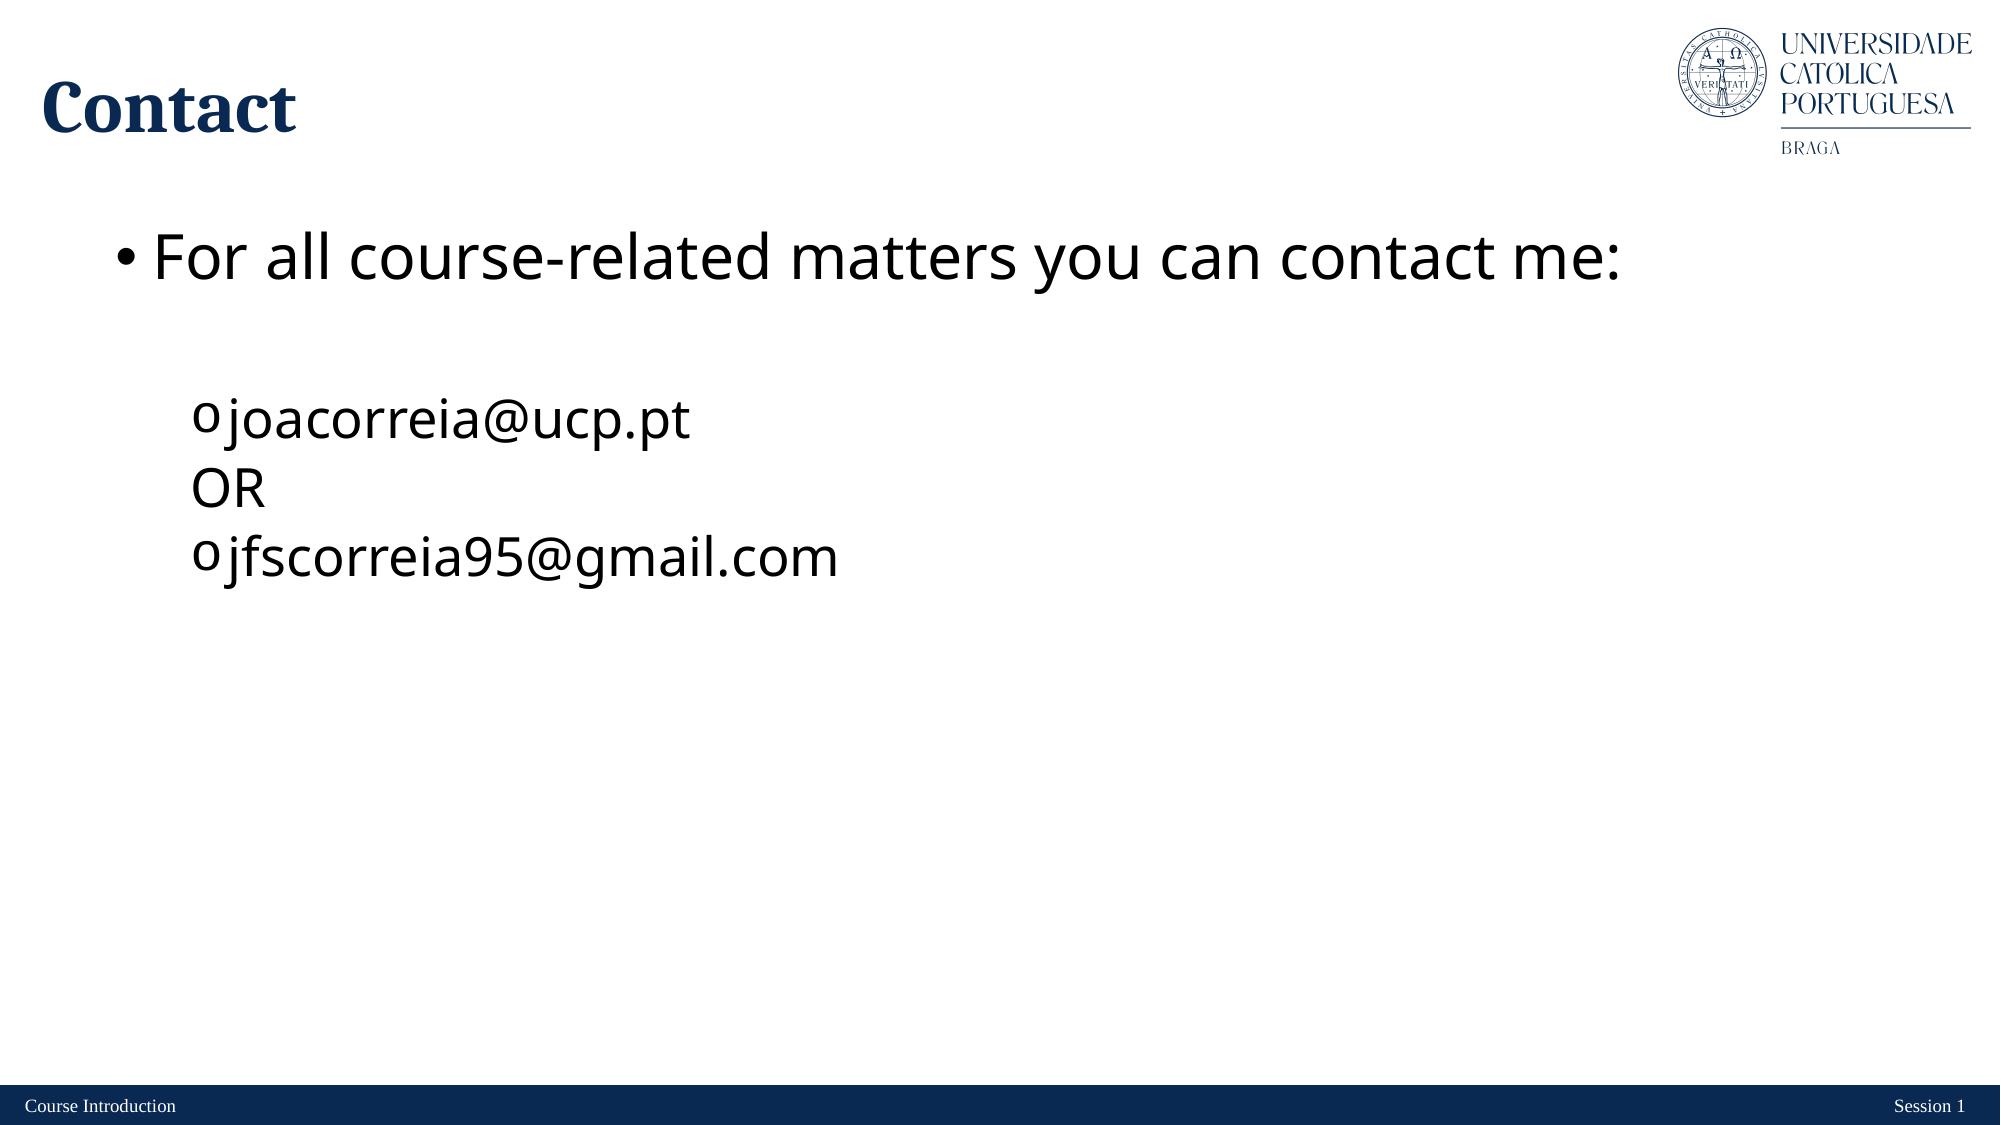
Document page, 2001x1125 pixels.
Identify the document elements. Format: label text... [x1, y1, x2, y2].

text_box [0, 1085, 2000, 1125]
text_box Session 1 [865, 1086, 1981, 1125]
title Contact [27, 0, 1753, 218]
text_box Course Introduction [9, 1086, 865, 1125]
text_box For all course-related matters you can contact me: joacorreia@ucp.pt OR jfscorreia95@gmail.com [100, 218, 1912, 1046]
picture [1672, 18, 1982, 163]
